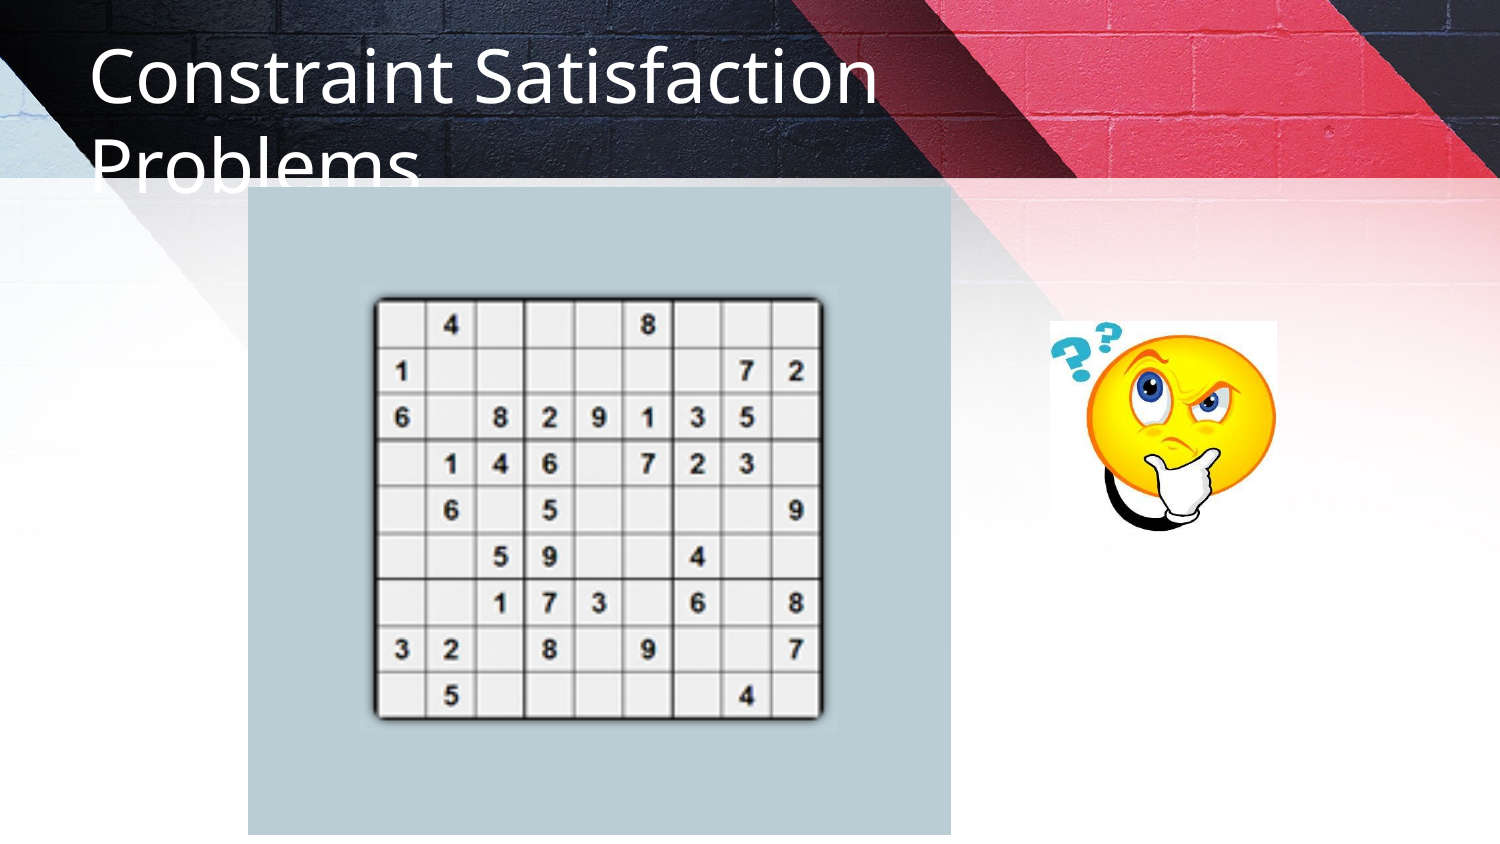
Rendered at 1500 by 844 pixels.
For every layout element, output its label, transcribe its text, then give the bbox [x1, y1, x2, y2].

picture [0, 0, 1500, 844]
text_box Constraint Satisfaction Problems [73, 21, 1026, 216]
